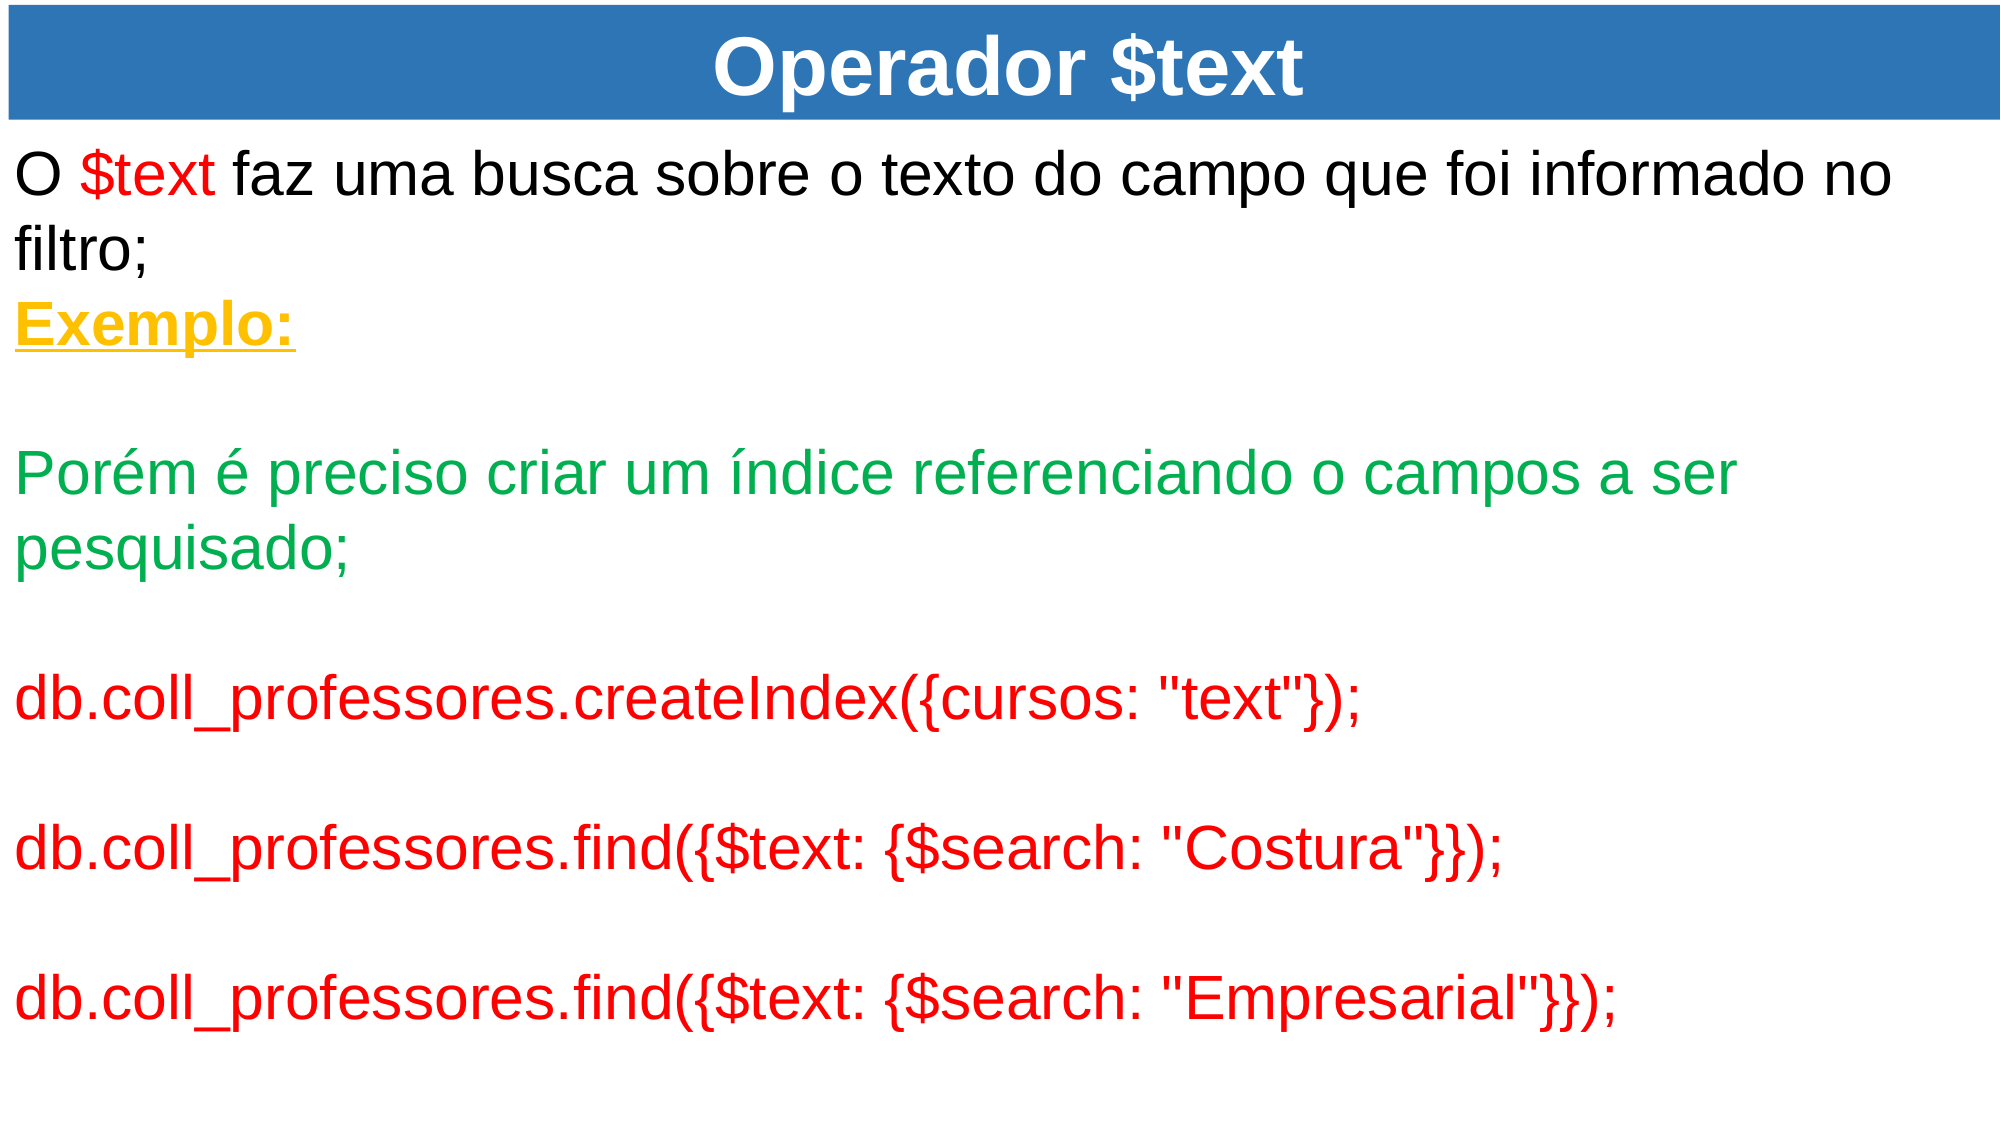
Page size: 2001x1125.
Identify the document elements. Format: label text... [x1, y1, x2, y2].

text_box Operador $text [8, 4, 2000, 120]
text_box O $text faz uma busca sobre o texto do campo que foi informado no filtro; Exemplo: Porém é preciso criar um índice referenciando o campos a ser pesquisado; db.coll_professores.createIndex({cursos: "text"}); db.coll_professores.find({$text: {$search: "Costura"}}); db.coll_professores.find({$text: {$search: "Empresarial"}}); [0, 125, 2000, 1040]
